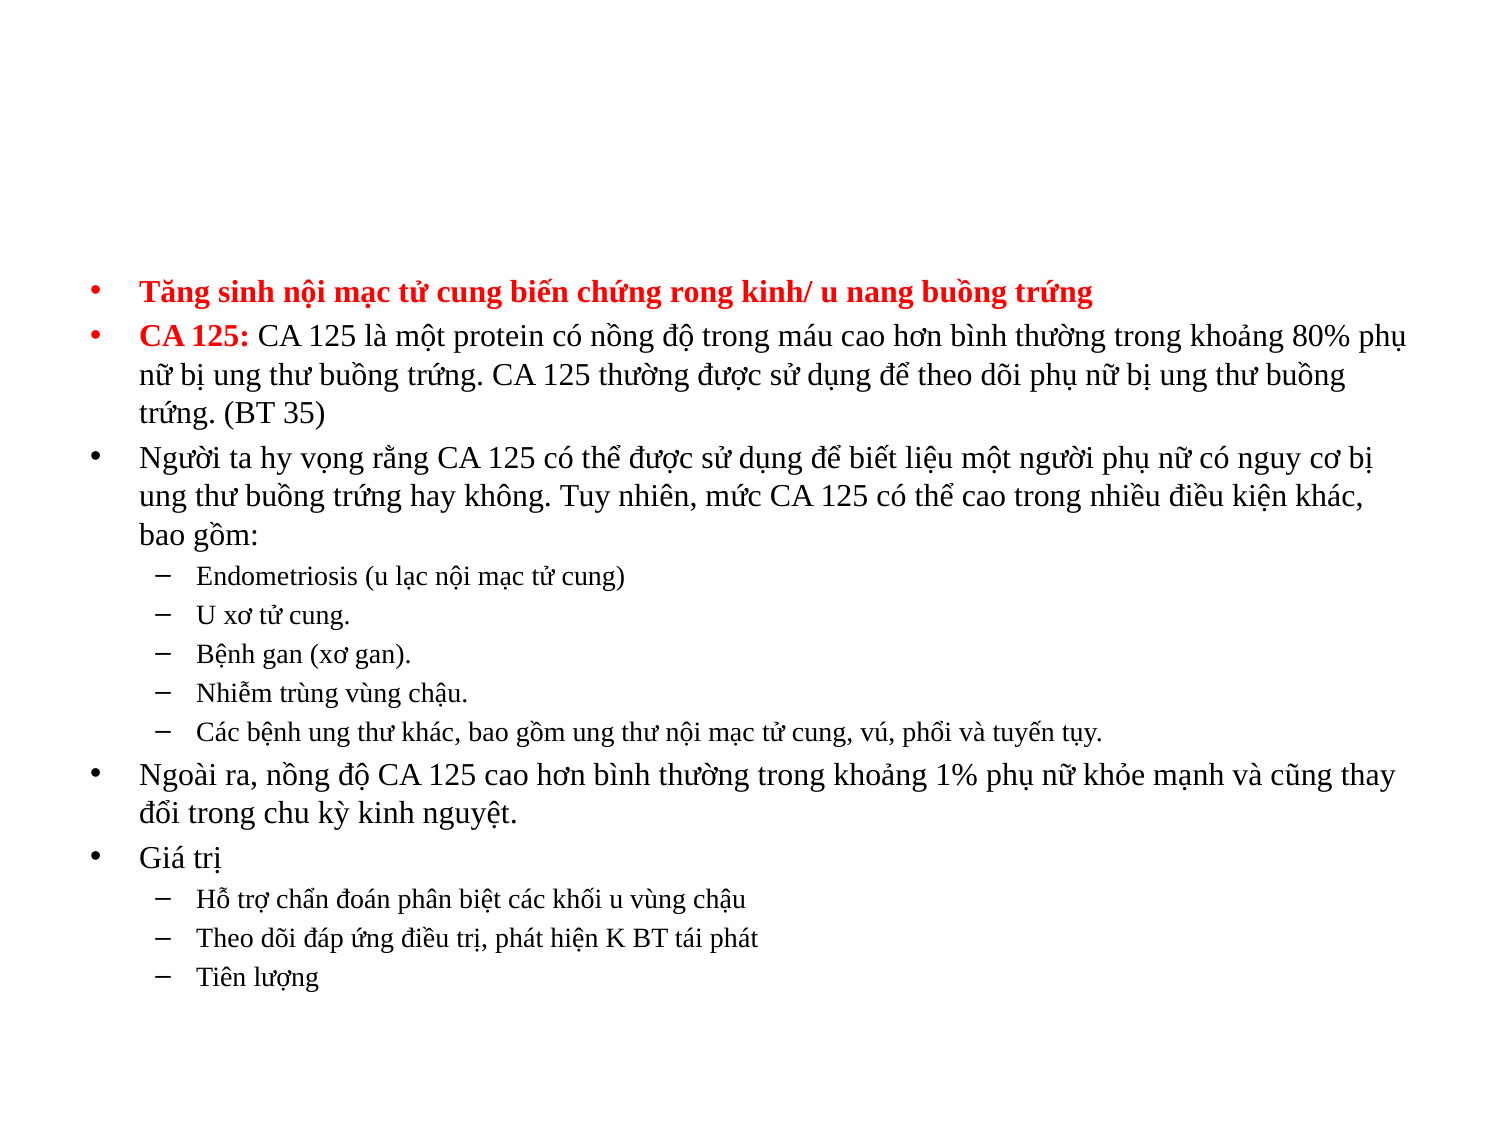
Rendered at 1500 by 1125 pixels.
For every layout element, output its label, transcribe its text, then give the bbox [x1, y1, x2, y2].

list Tăng sinh nội mạc tử cung biến chứng rong kinh/ u nang buồng trứng CA 125: CA 125 là một protein có nồng độ trong máu cao hơn bình thường trong khoảng 80% phụ nữ bị ung thư buồng trứng. CA 125 thường được sử dụng để theo dõi phụ nữ bị ung thư buồng trứng. (BT 35) Người ta hy vọng rằng CA 125 có thể được sử dụng để biết liệu một người phụ nữ có nguy cơ bị ung thư buồng trứng hay không. Tuy nhiên, mức CA 125 có thể cao trong nhiều điều kiện khác, bao gồm: Endometriosis (u lạc nội mạc tử cung) U xơ tử cung. Bệnh gan (xơ gan). Nhiễm trùng vùng chậu. Các bệnh ung thư khác, bao gồm ung thư nội mạc tử cung, vú, phổi và tuyến tụy. Ngoài ra, nồng độ CA 125 cao hơn bình thường trong khoảng 1% phụ nữ khỏe mạnh và cũng thay đổi trong chu kỳ kinh nguyệt. Giá trị Hỗ trợ chẩn đoán phân biệt các khối u vùng chậu Theo dõi đáp ứng điều trị, phát hiện K BT tái phát Tiên lượng [75, 262, 1425, 1005]
